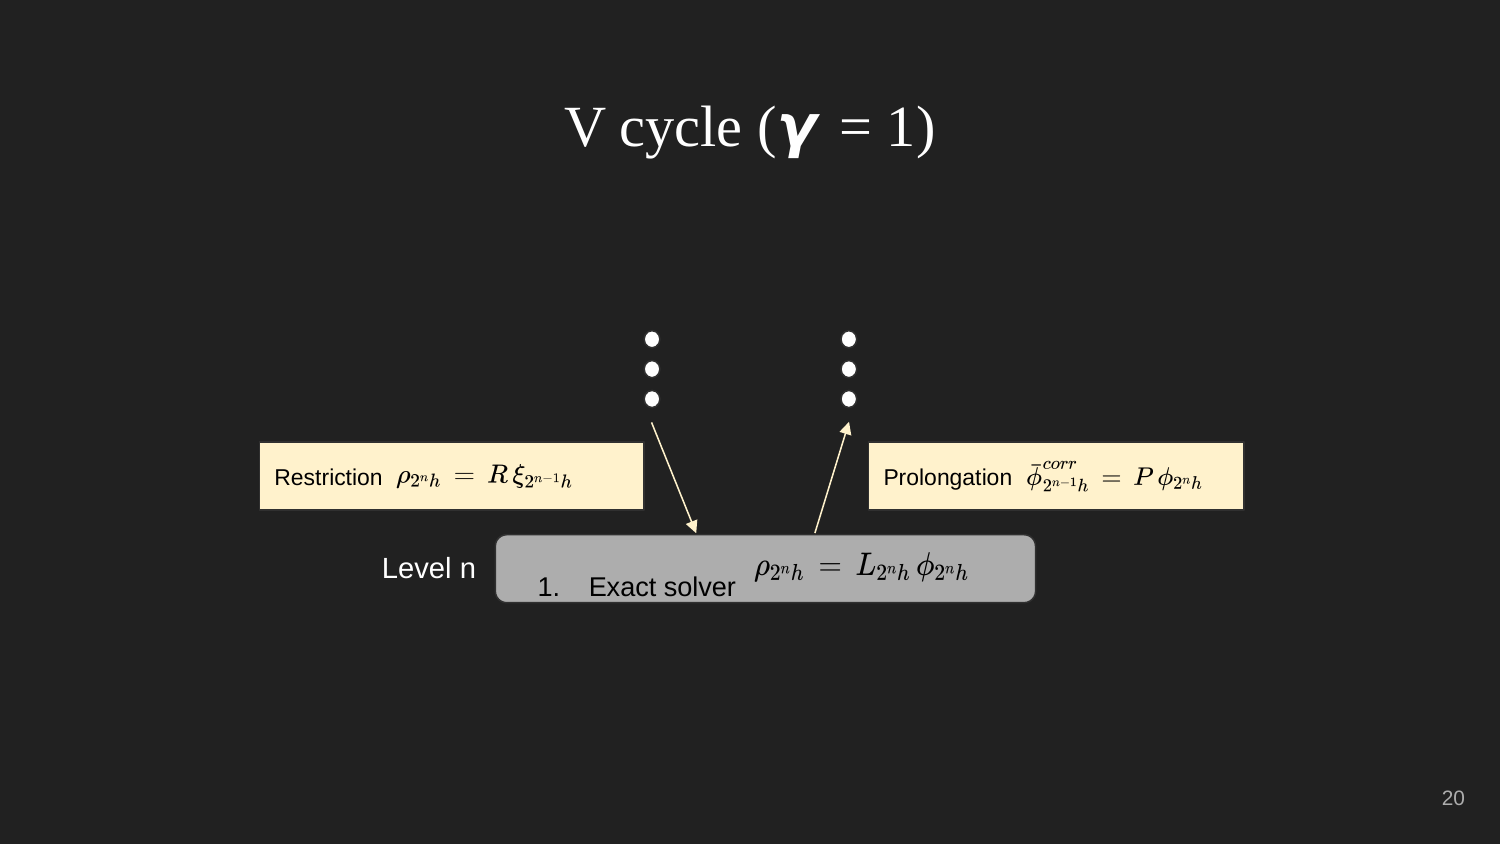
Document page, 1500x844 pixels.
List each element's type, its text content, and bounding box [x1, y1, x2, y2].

text_box [840, 390, 857, 408]
text_box Prolongation [868, 441, 1244, 510]
text_box [644, 360, 660, 378]
text_box Restriction [259, 441, 645, 510]
picture [396, 463, 573, 489]
picture [753, 552, 970, 582]
text_box [644, 330, 660, 348]
text_box Level n [366, 534, 496, 603]
title V cycle (𝞬 = 1) [51, 72, 1449, 167]
text_box Exact solver [496, 534, 1036, 603]
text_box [814, 421, 850, 534]
text_box [644, 390, 660, 408]
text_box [651, 422, 697, 534]
text_box [840, 330, 857, 348]
text_box [840, 360, 857, 378]
picture [1025, 460, 1203, 492]
slide_number ‹#› [1389, 764, 1480, 830]
